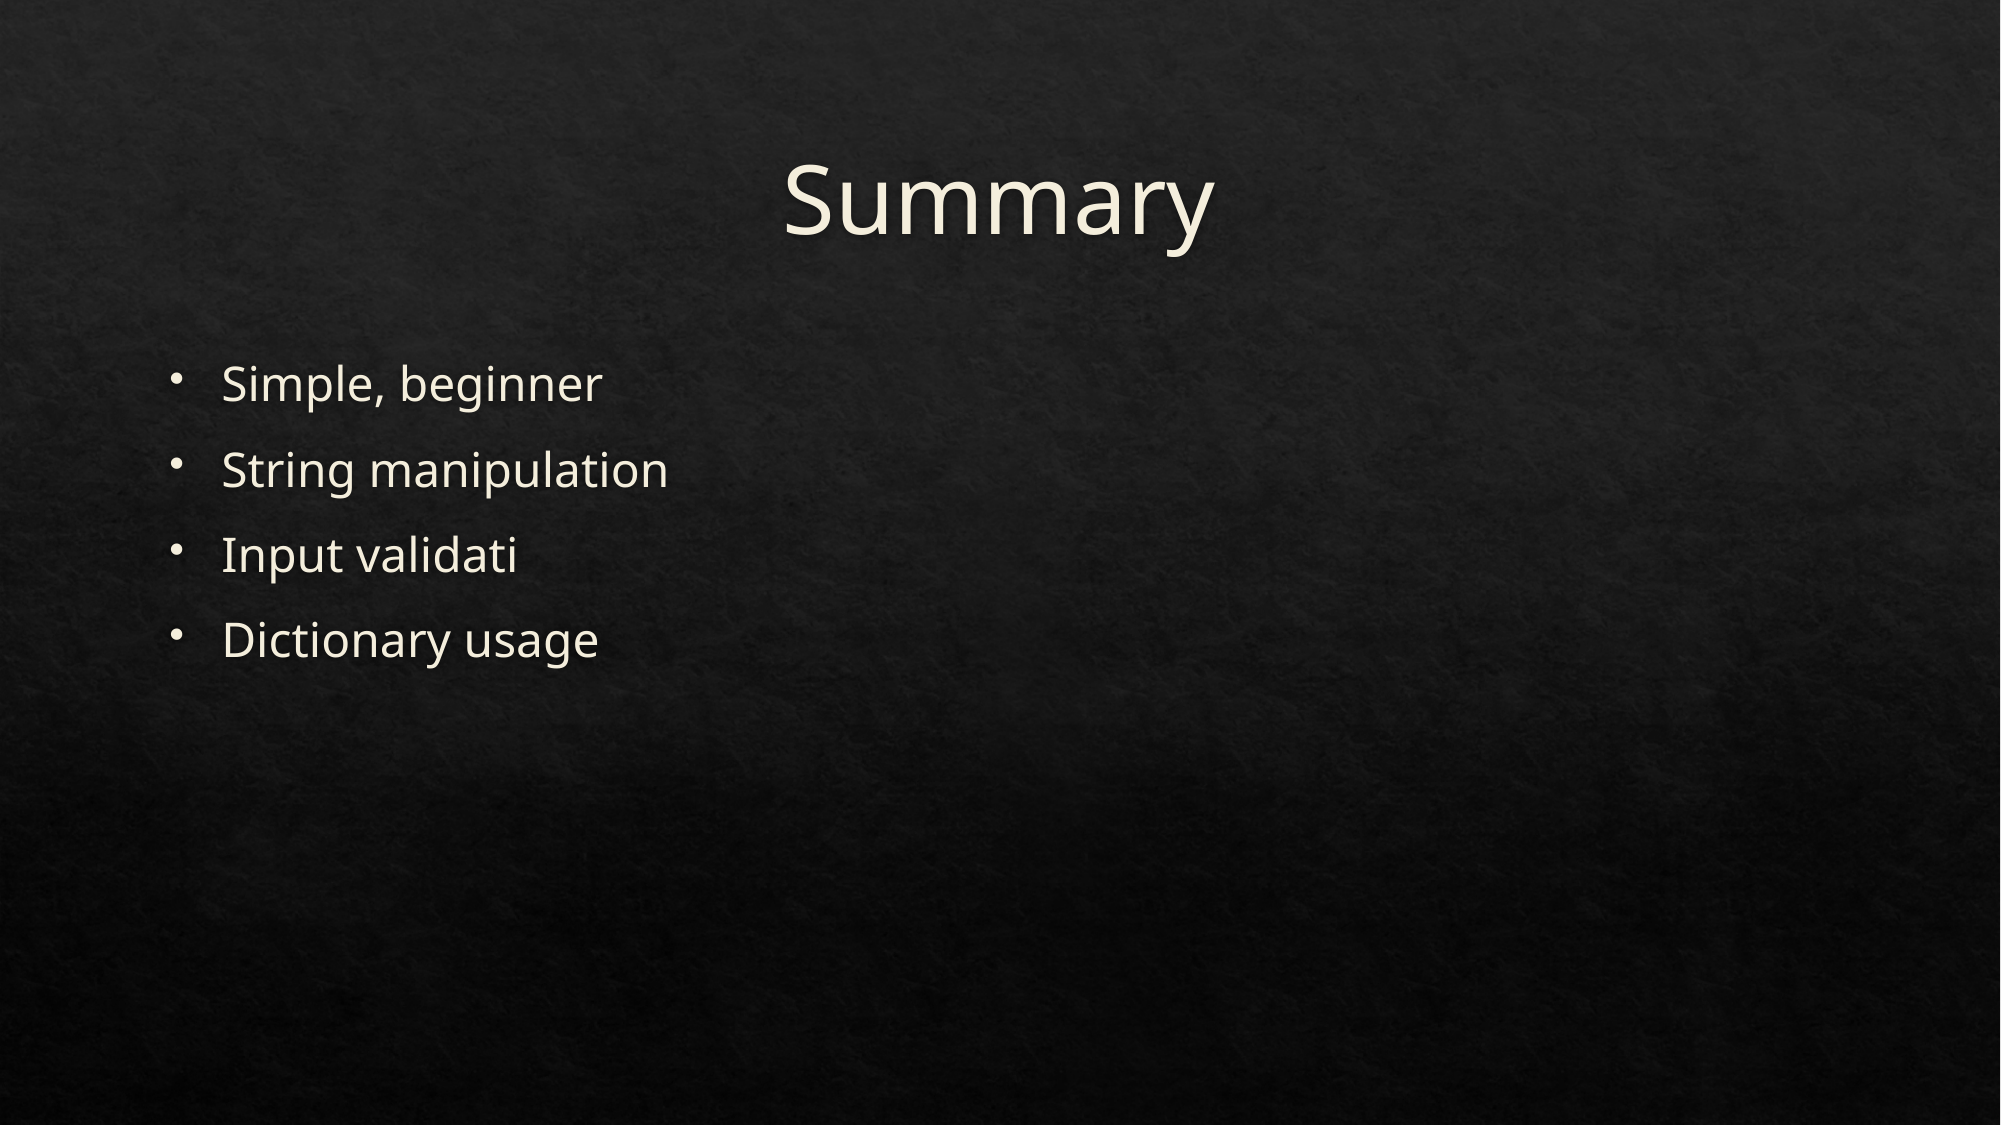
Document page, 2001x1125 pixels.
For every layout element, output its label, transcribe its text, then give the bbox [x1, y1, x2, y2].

list Simple, beginner String manipulation Input validati Dictionary usage [149, 340, 1849, 950]
title Summary [149, 99, 1849, 307]
